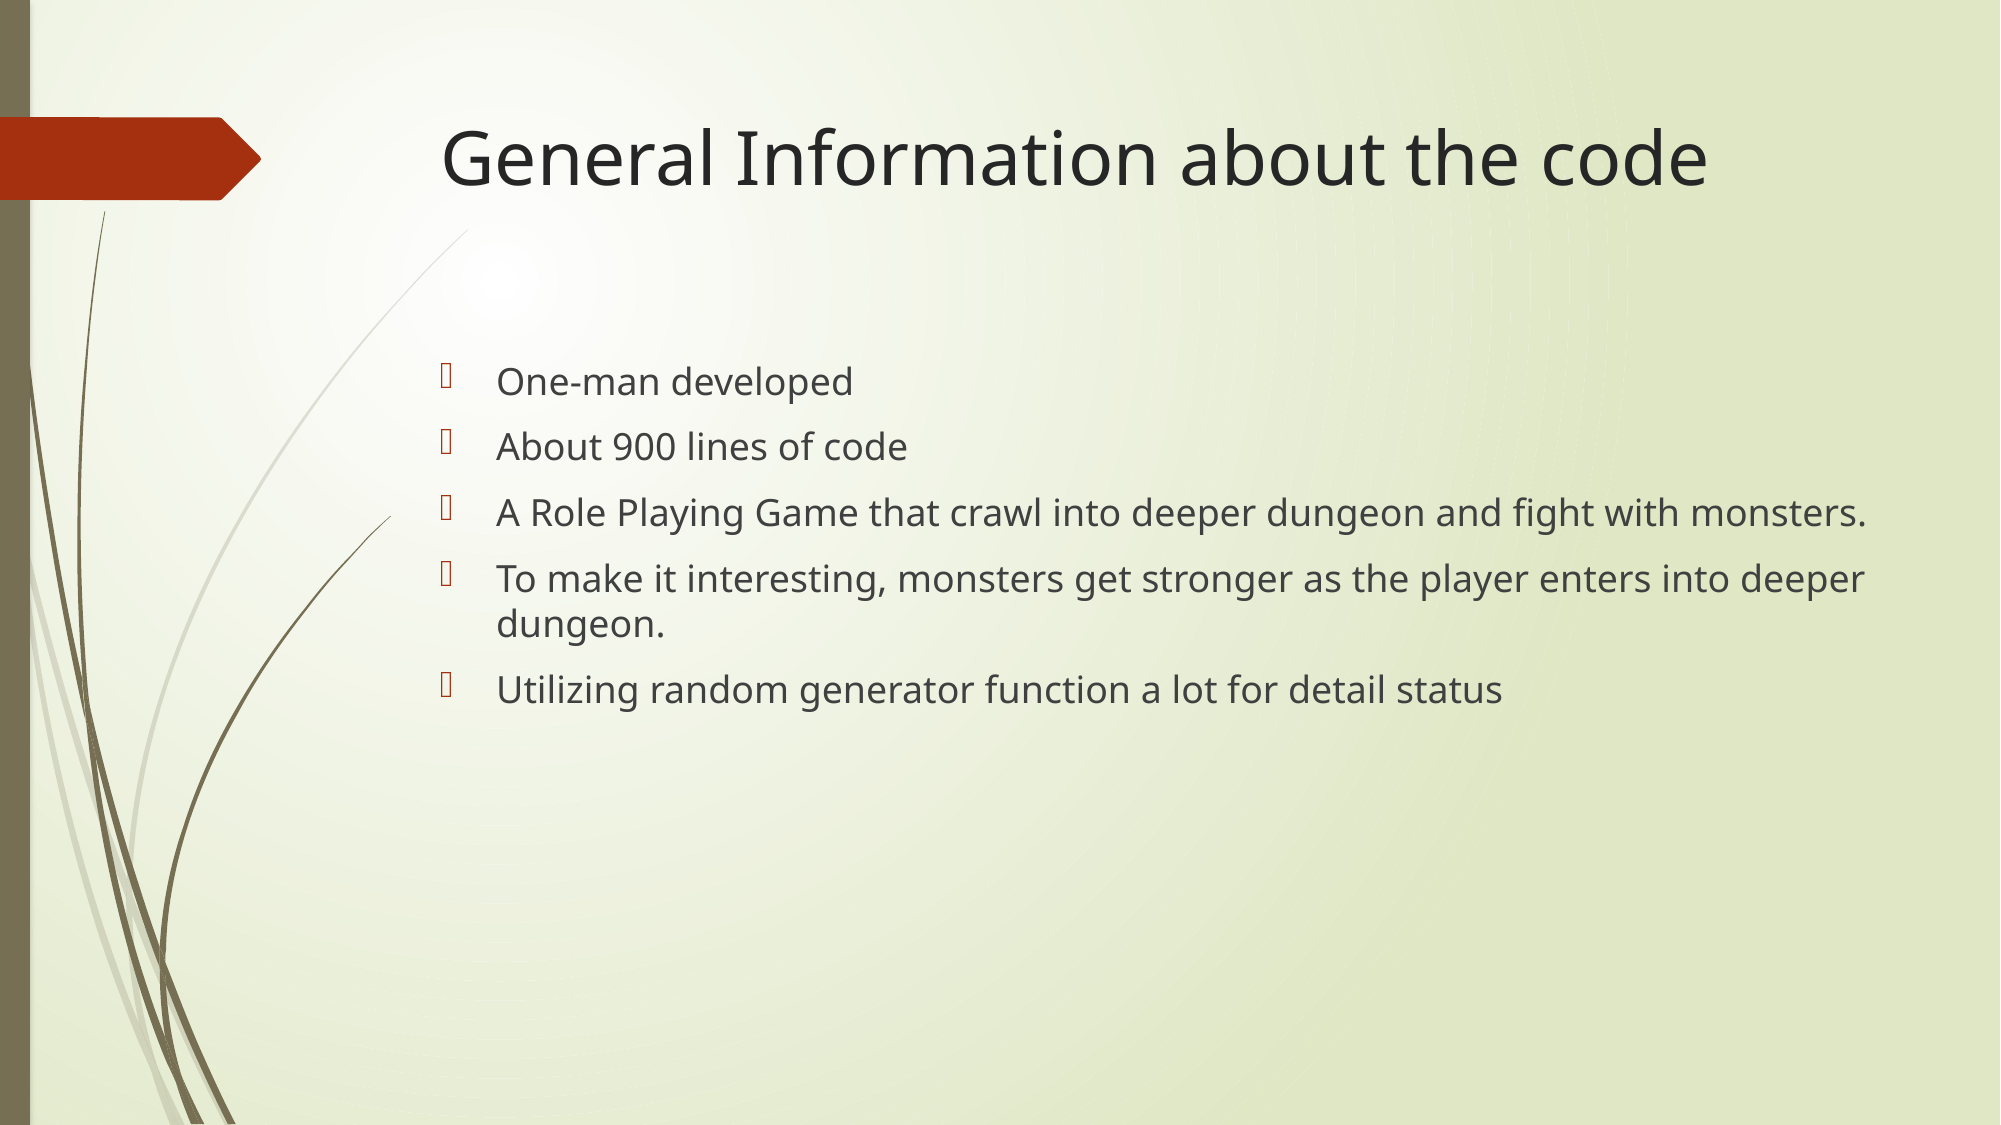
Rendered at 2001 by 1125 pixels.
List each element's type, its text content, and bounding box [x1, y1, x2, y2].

title General Information about the code [425, 102, 1888, 313]
list One-man developed About 900 lines of code A Role Playing Game that crawl into deeper dungeon and fight with monsters. To make it interesting, monsters get stronger as the player enters into deeper dungeon. Utilizing random generator function a lot for detail status [424, 350, 1888, 970]
